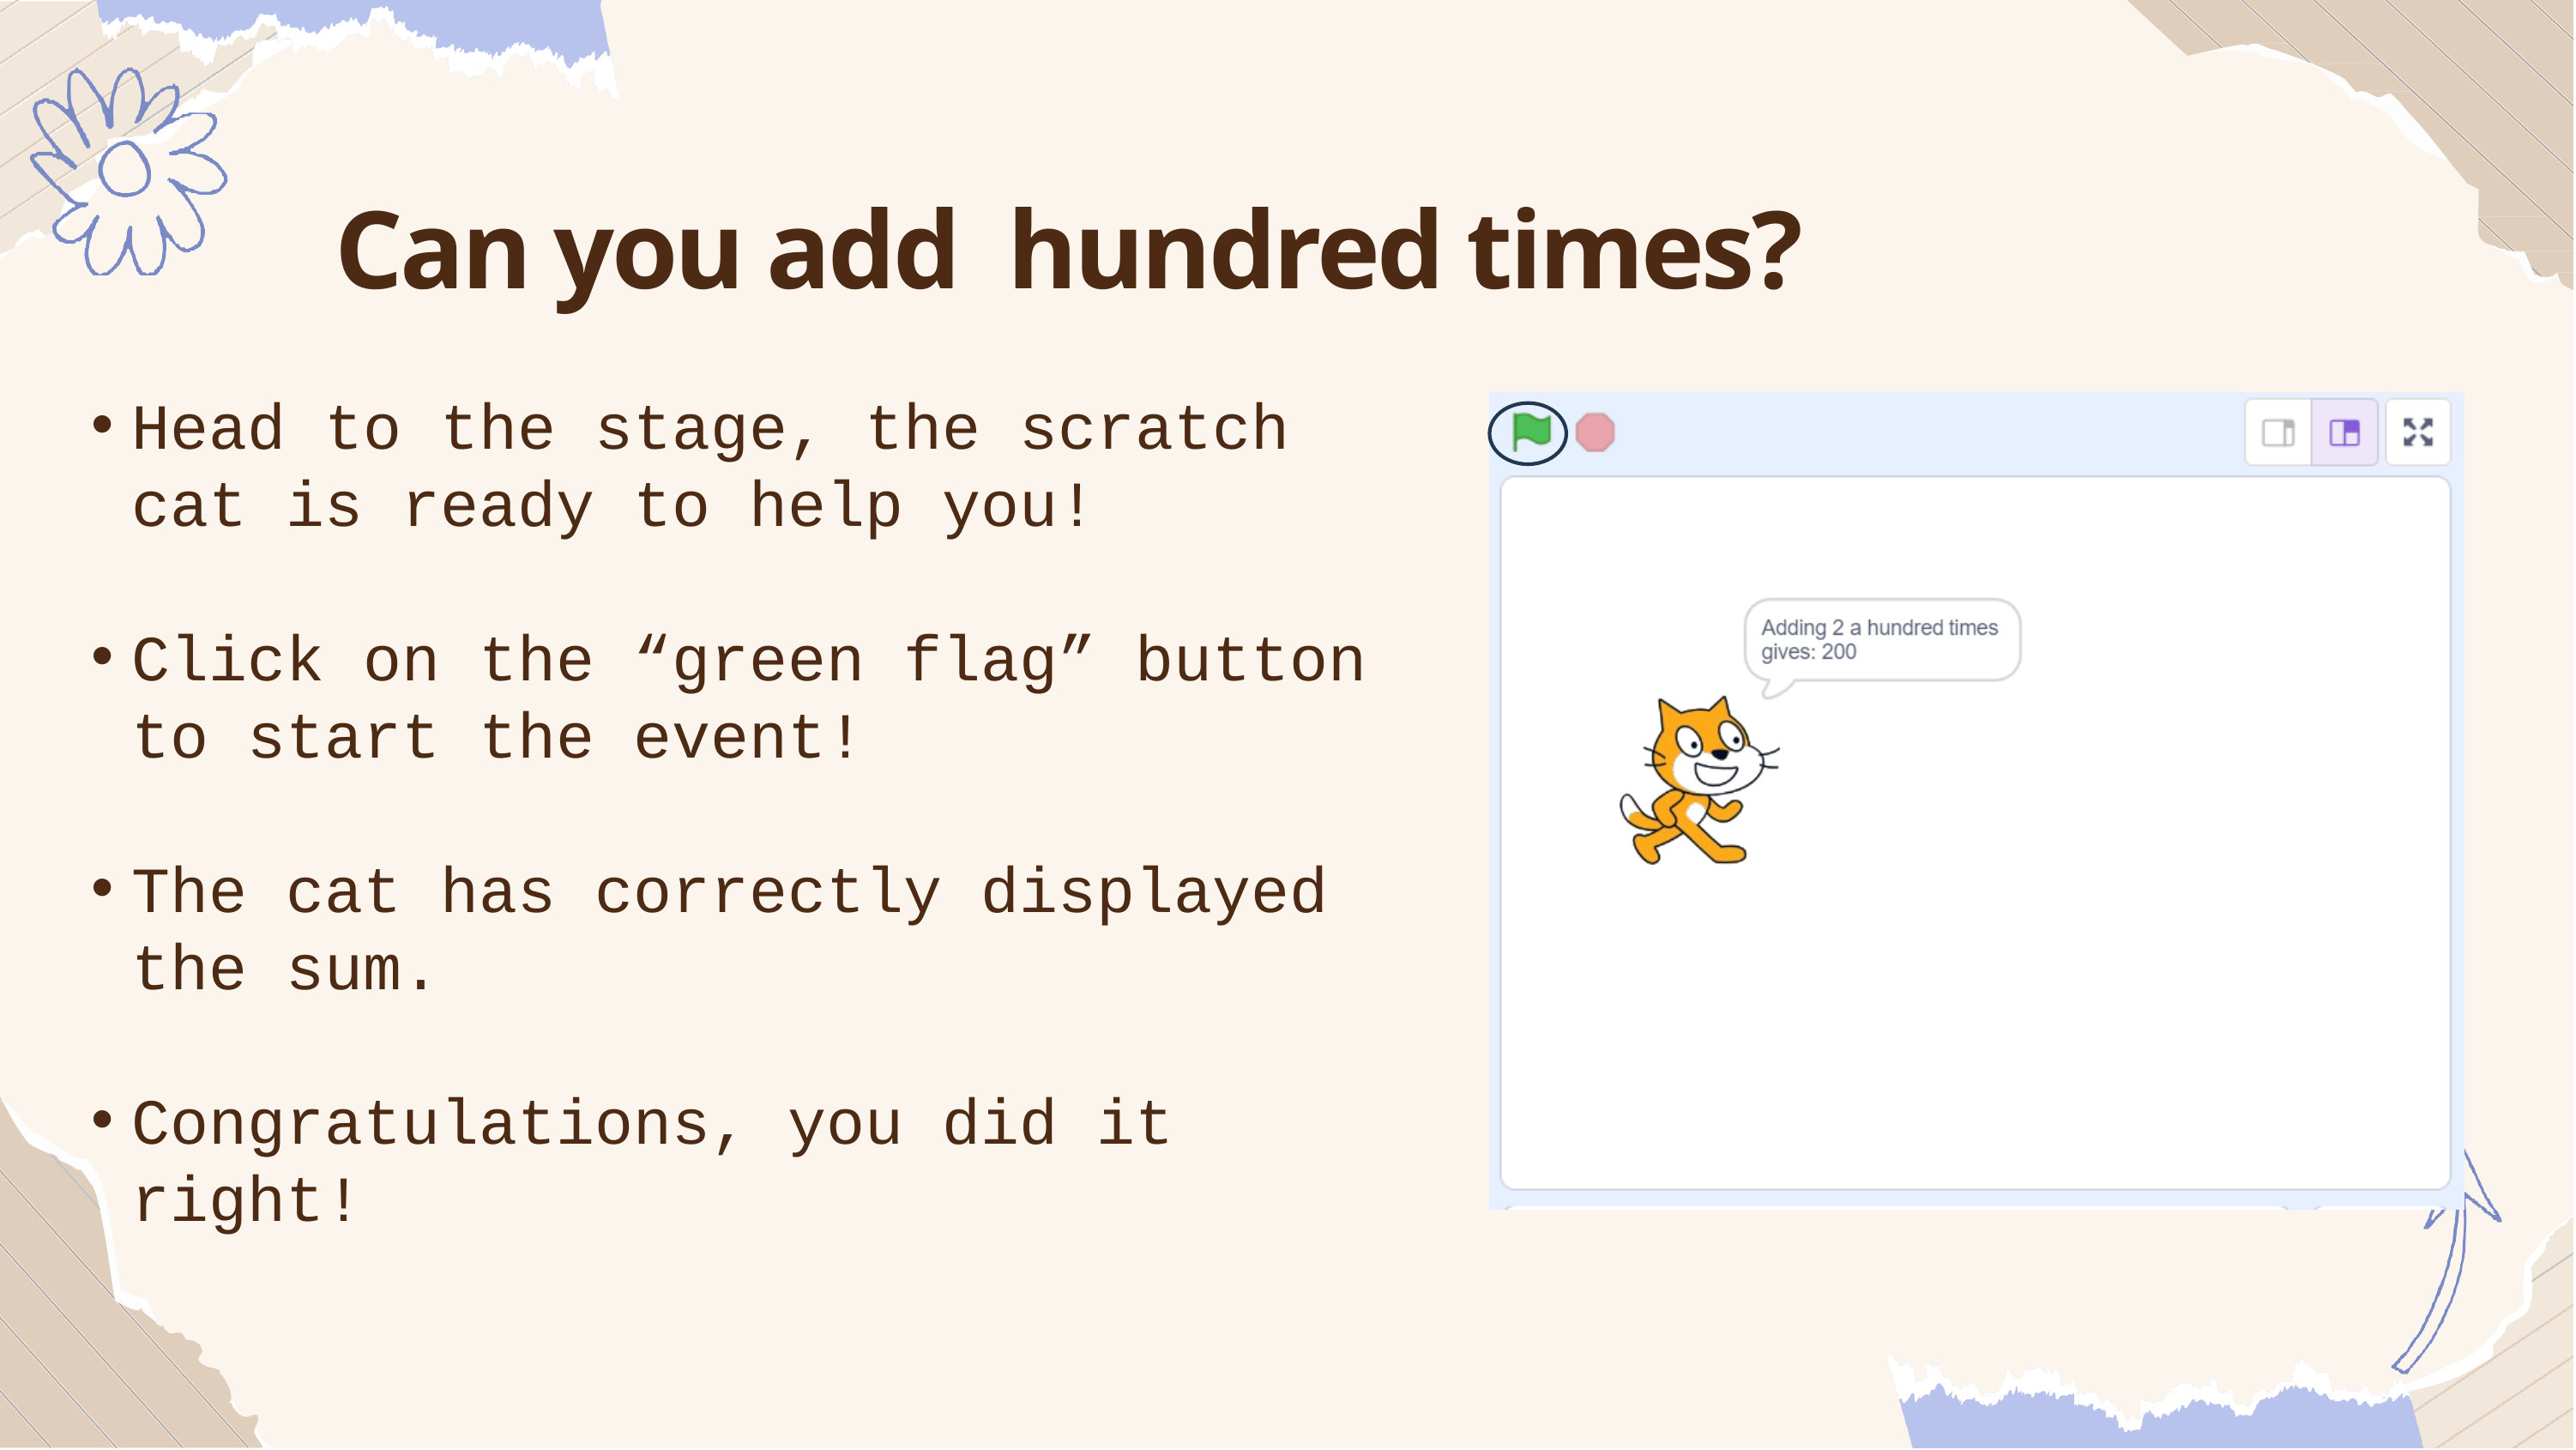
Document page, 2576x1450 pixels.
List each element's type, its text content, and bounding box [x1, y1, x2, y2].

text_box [2127, 0, 2574, 293]
picture [0, 0, 619, 276]
picture [1489, 391, 2574, 1448]
text_box Head to the stage, the scratch cat is ready to help you! Click on the “green flag” button to start the event! The cat has correctly displayed the sum. Congratulations, you did it right! [78, 378, 1416, 1450]
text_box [0, 1095, 275, 1448]
